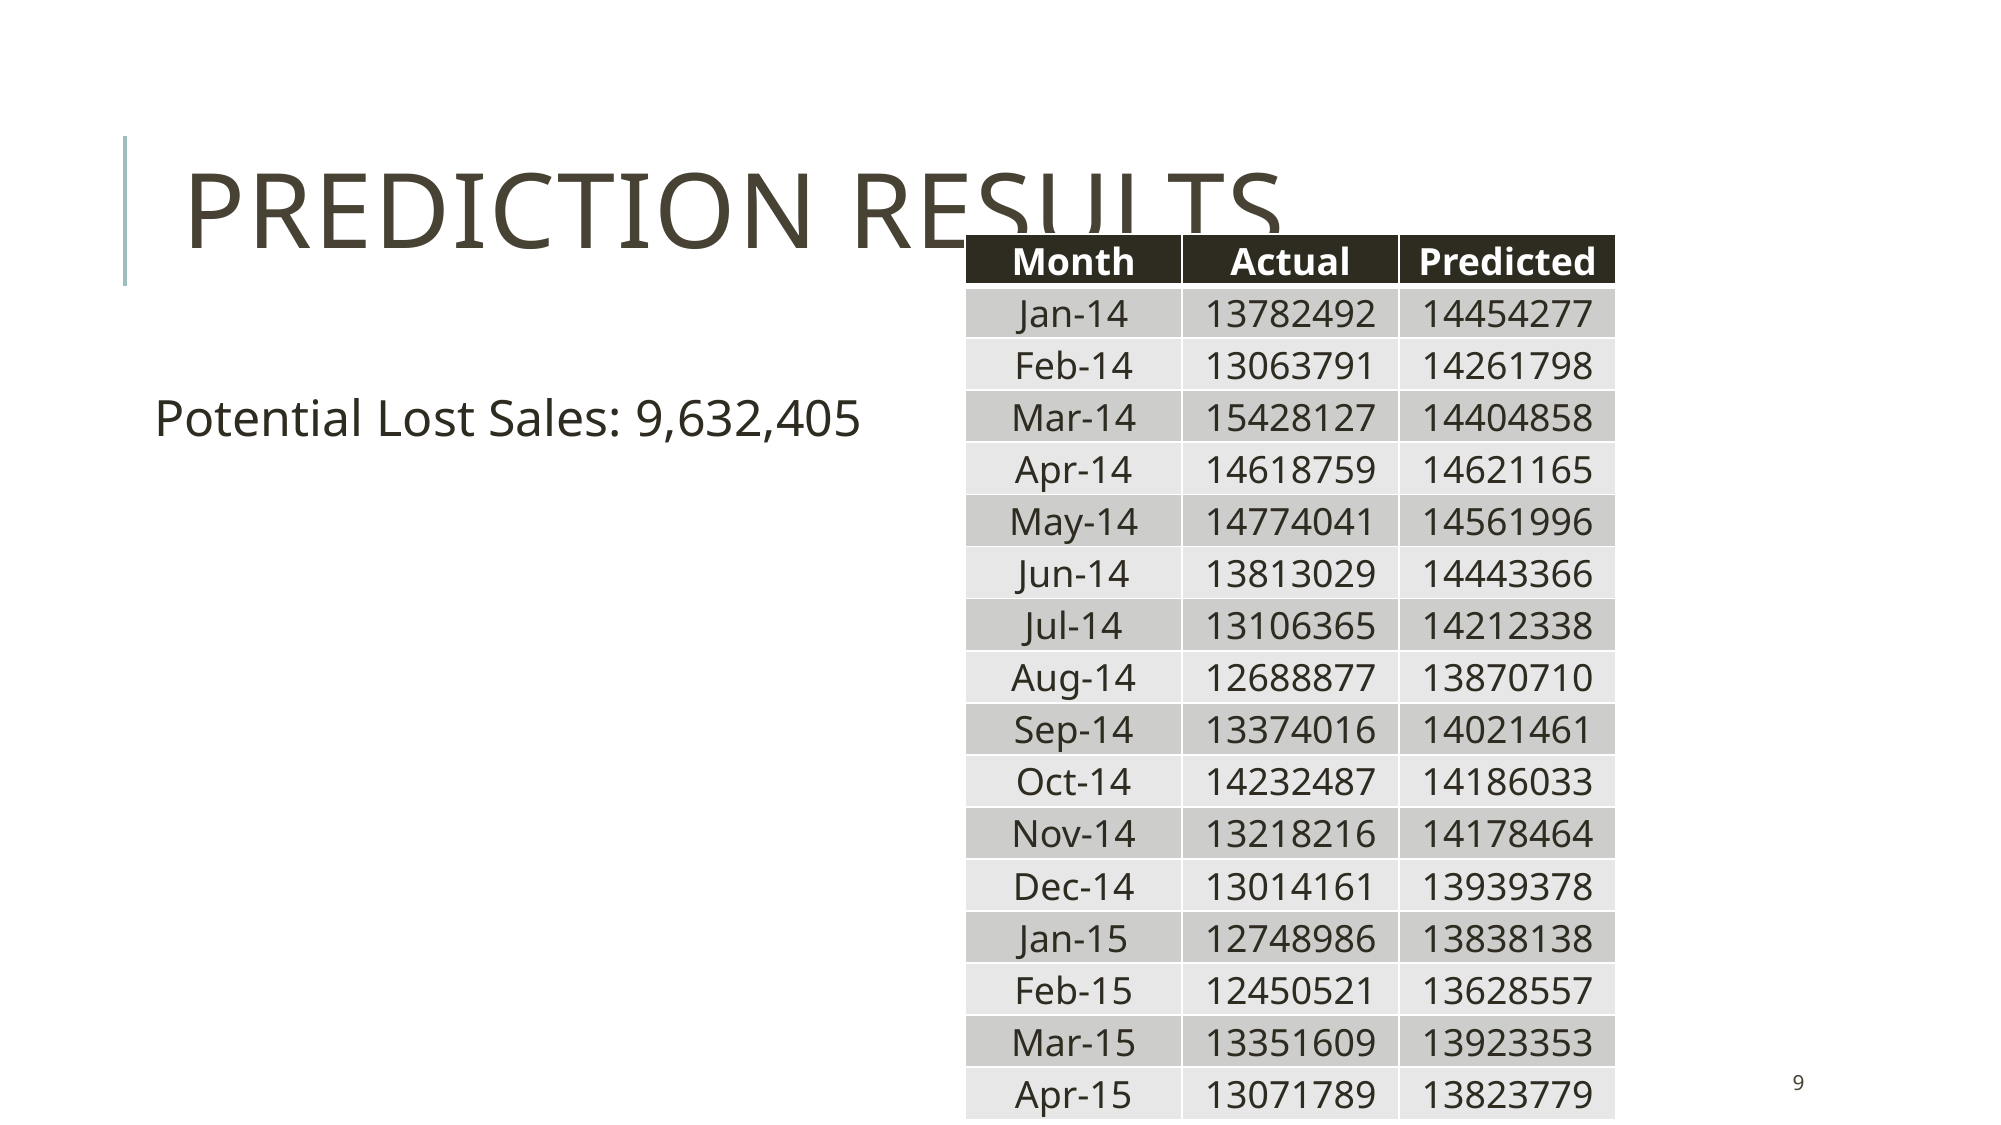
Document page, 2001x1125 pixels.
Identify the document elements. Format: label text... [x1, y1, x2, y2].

table_cell Oct-14 [966, 756, 1181, 806]
table_cell 14618759 [1183, 443, 1398, 494]
table_cell 14561996 [1400, 495, 1615, 546]
table_cell Mar-15 [966, 1016, 1181, 1066]
table_cell 13628557 [1400, 964, 1615, 1014]
table_cell 13014161 [1183, 860, 1398, 910]
table_cell Jan-15 [966, 912, 1181, 962]
table_cell Dec-14 [966, 860, 1181, 910]
table_cell May-14 [966, 495, 1181, 546]
table_cell Feb-14 [966, 339, 1181, 389]
table_cell 13218216 [1183, 808, 1398, 858]
table_cell 14621165 [1400, 443, 1615, 494]
table_cell Mar-14 [966, 391, 1181, 441]
table_cell 14178464 [1400, 808, 1615, 858]
table_cell 13870710 [1400, 652, 1615, 702]
table_header Predicted [1400, 235, 1615, 283]
table_cell 13351609 [1183, 1016, 1398, 1066]
table_cell 13939378 [1400, 860, 1615, 910]
table_cell Jul-14 [966, 599, 1181, 650]
table_cell 14404858 [1400, 391, 1615, 441]
table_cell Apr-15 [966, 1068, 1181, 1119]
table_cell 14186033 [1400, 756, 1615, 806]
table_cell 13838138 [1400, 912, 1615, 962]
table_cell 14212338 [1400, 599, 1615, 650]
table_cell 13071789 [1183, 1068, 1398, 1119]
table_cell 14021461 [1400, 704, 1615, 754]
table_cell 12748986 [1183, 912, 1398, 962]
table_cell 14443366 [1400, 547, 1615, 598]
table_cell 13823779 [1400, 1068, 1615, 1119]
table_cell 13813029 [1183, 547, 1398, 598]
table_cell 13063791 [1183, 339, 1398, 389]
table_header Month [966, 235, 1181, 283]
table_cell 13106365 [1183, 599, 1398, 650]
table_header Actual [1183, 235, 1398, 283]
text_box Potential Lost Sales: 9,632,405 [139, 378, 877, 454]
table_cell 13374016 [1183, 704, 1398, 754]
table_cell 15428127 [1183, 391, 1398, 441]
table_cell 14454277 [1400, 289, 1615, 337]
table_cell 14774041 [1183, 495, 1398, 546]
table_cell 12688877 [1183, 652, 1398, 702]
table_cell Apr-14 [966, 443, 1181, 494]
title PREDICTION RESULTS [168, 96, 1763, 342]
table_cell Sep-14 [966, 704, 1181, 754]
table_cell Feb-15 [966, 964, 1181, 1014]
table_cell Nov-14 [966, 808, 1181, 858]
table_cell 12450521 [1183, 964, 1398, 1014]
table_cell Aug-14 [966, 652, 1181, 702]
table_cell Jan-14 [966, 289, 1181, 337]
table_cell Jun-14 [966, 547, 1181, 598]
table_cell 14232487 [1183, 756, 1398, 806]
table_cell 14261798 [1400, 339, 1615, 389]
table_cell 13782492 [1183, 289, 1398, 337]
slide_number 9 [1777, 1061, 1938, 1107]
table_cell 13923353 [1400, 1016, 1615, 1066]
